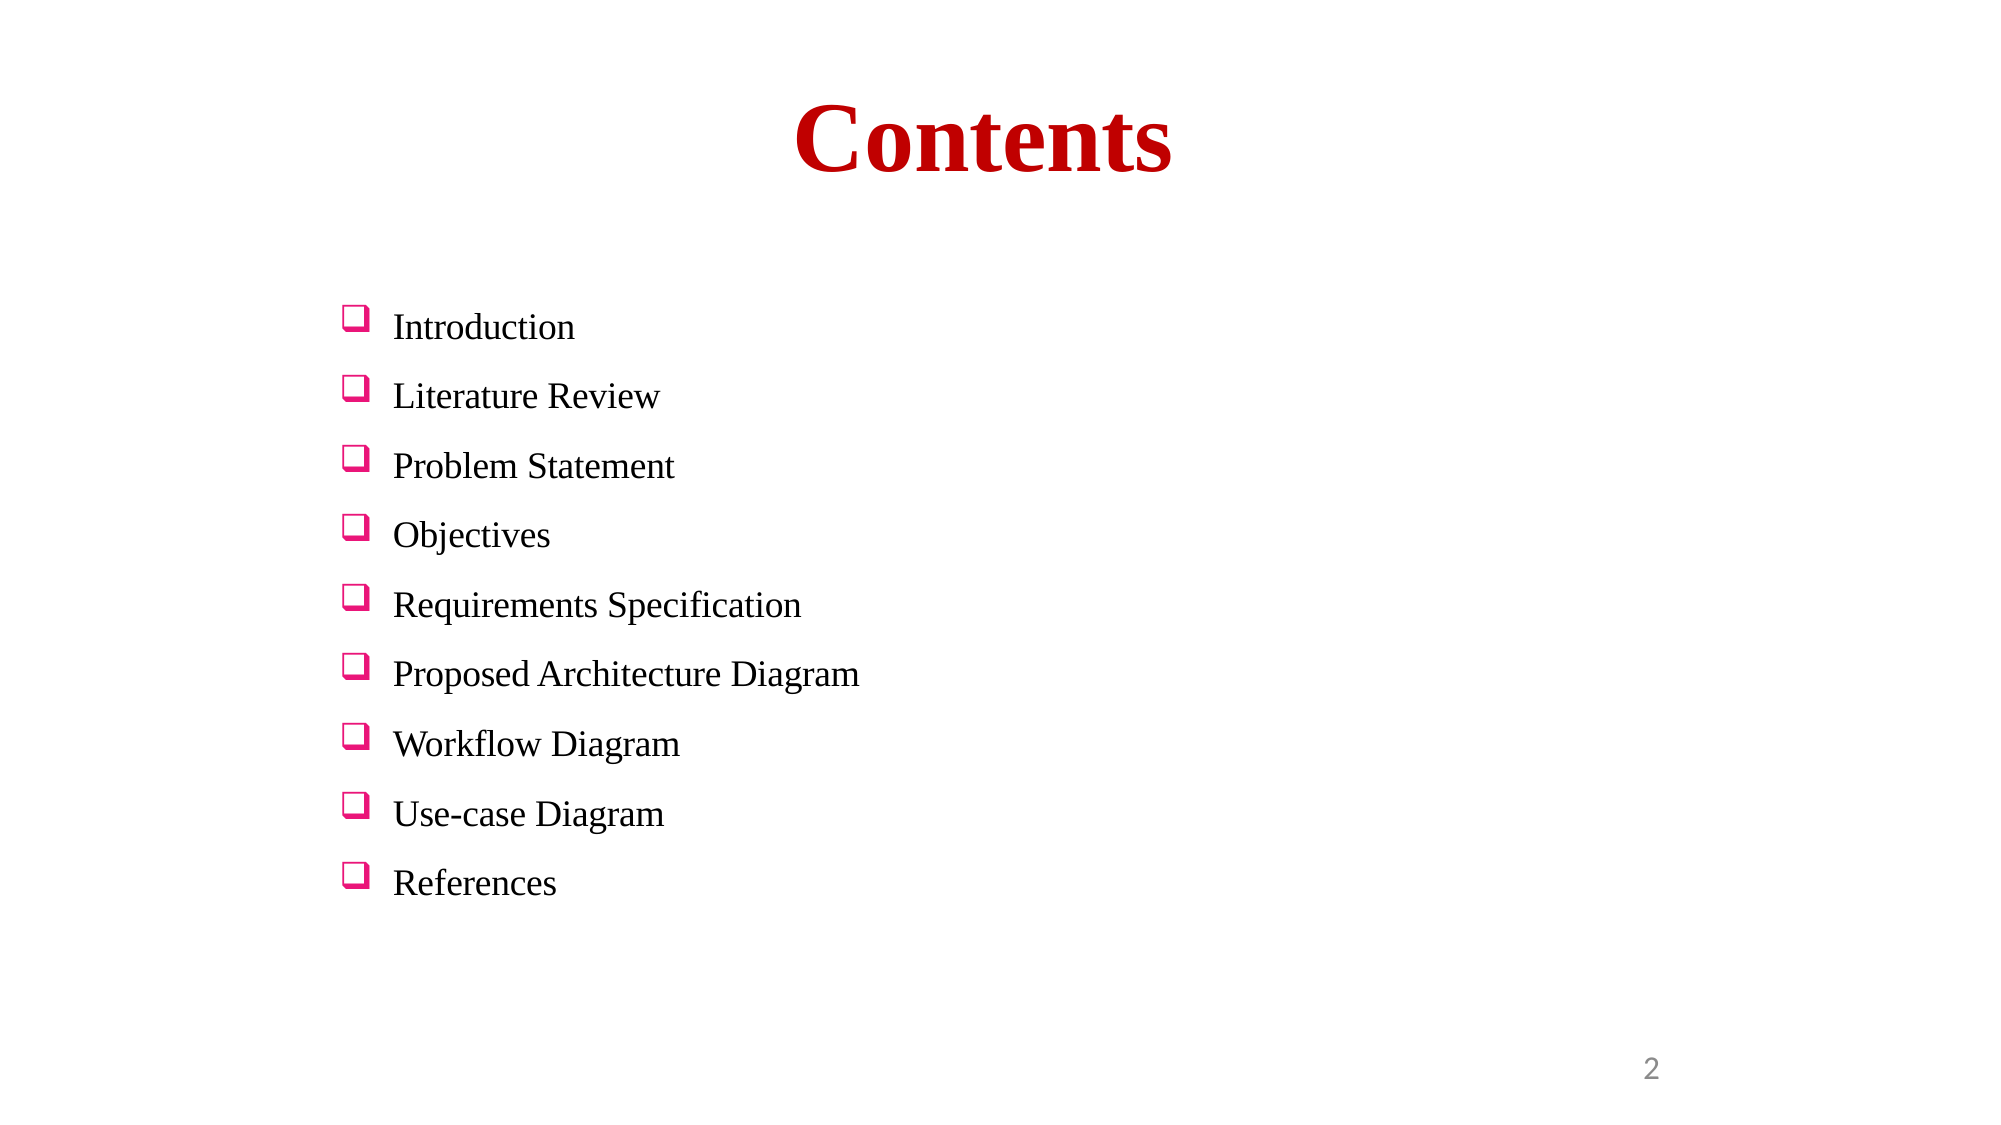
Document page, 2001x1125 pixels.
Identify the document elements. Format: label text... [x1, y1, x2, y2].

slide_number 2 [1329, 1046, 1675, 1087]
text_box Contents [475, 9, 1489, 191]
text_box Introduction Literature Review Problem Statement Objectives Requirements Specification Proposed Architecture Diagram Workflow Diagram Use-case Diagram References [337, 224, 1588, 904]
